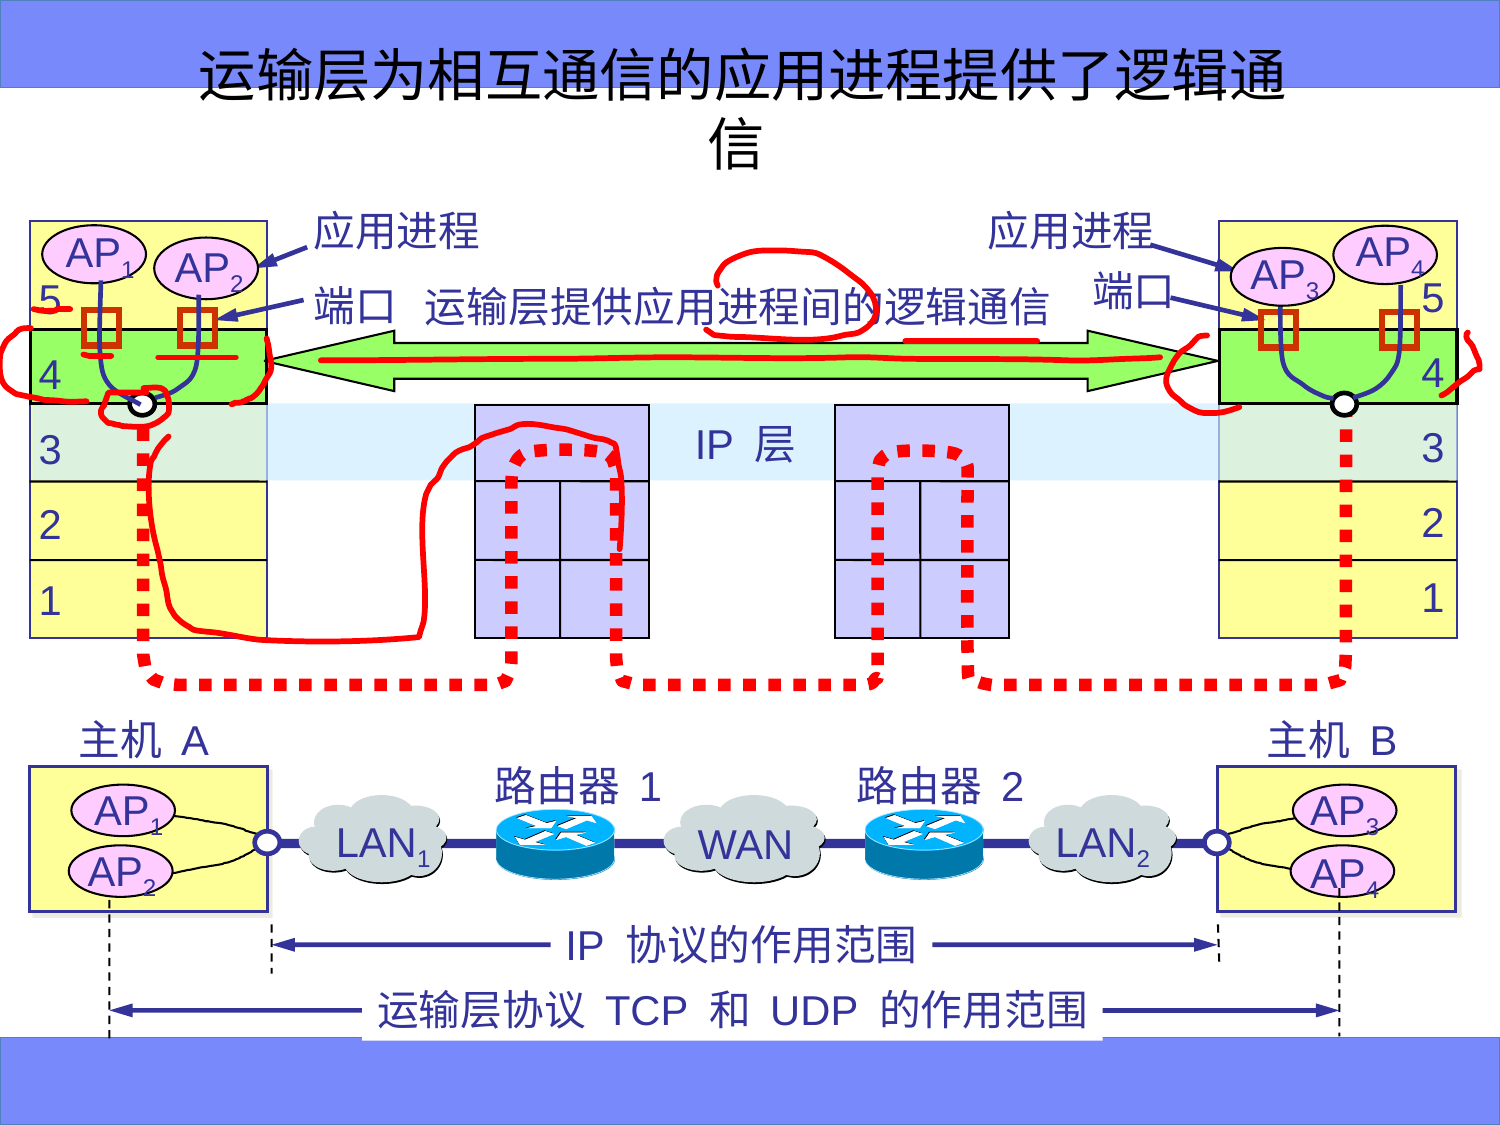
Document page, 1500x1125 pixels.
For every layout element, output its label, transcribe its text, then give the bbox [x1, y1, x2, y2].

text_box 主机 A [63, 706, 224, 772]
text_box [216, 299, 304, 322]
text_box [1440, 221, 1458, 238]
picture [864, 809, 913, 858]
picture [889, 816, 923, 828]
text_box 应用进程 [298, 197, 496, 262]
picture [520, 816, 554, 828]
text_box [199, 310, 216, 346]
text_box 运输层协议 TCP 和 UDP 的作用范围 [362, 976, 1103, 1041]
text_box AP4 [1340, 217, 1440, 290]
text_box [1356, 348, 1406, 404]
text_box [1290, 860, 1295, 882]
picture [864, 809, 985, 881]
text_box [834, 404, 1009, 638]
text_box IP 协议的作用范围 [550, 911, 933, 976]
text_box [1217, 766, 1456, 912]
picture [298, 794, 448, 885]
text_box [259, 247, 308, 268]
text_box [933, 938, 1218, 952]
text_box [120, 329, 179, 389]
picture [560, 816, 594, 828]
text_box [77, 482, 143, 560]
text_box [254, 831, 280, 854]
text_box [77, 329, 112, 404]
text_box 主机 B [1251, 706, 1413, 766]
text_box [154, 255, 159, 282]
text_box [29, 766, 268, 912]
text_box [1302, 329, 1381, 397]
text_box AP4 [1295, 839, 1395, 911]
text_box [1218, 272, 1235, 312]
text_box [179, 310, 191, 339]
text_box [474, 404, 650, 638]
text_box [83, 310, 100, 346]
text_box [1228, 848, 1292, 869]
text_box AP1 [50, 218, 150, 291]
text_box [1280, 312, 1334, 399]
text_box [1335, 240, 1340, 270]
text_box [1218, 310, 1260, 403]
text_box [155, 391, 163, 398]
text_box 5 4 3 2 1 [1406, 238, 1460, 628]
text_box [68, 862, 72, 880]
text_box [616, 403, 878, 685]
text_box AP2 [72, 836, 172, 909]
text_box [1297, 264, 1398, 329]
text_box [1219, 329, 1333, 403]
text_box [1332, 392, 1357, 416]
text_box [170, 329, 267, 403]
text_box [1346, 482, 1406, 560]
text_box 端口 [298, 272, 412, 338]
text_box [150, 391, 165, 403]
text_box [1400, 312, 1418, 348]
text_box AP3 [1235, 240, 1335, 312]
text_box [173, 294, 199, 355]
text_box [99, 280, 136, 389]
text_box [179, 816, 258, 839]
picture [663, 794, 826, 885]
text_box [29, 221, 50, 241]
text_box [1218, 221, 1340, 266]
text_box [111, 310, 120, 337]
picture [557, 833, 592, 847]
text_box 应用进程 [972, 197, 1170, 262]
text_box 端口 [1077, 257, 1191, 323]
picture [929, 816, 963, 828]
text_box [1353, 284, 1401, 398]
text_box 运输层提供应用进程间的逻辑通信 [851, 273, 1081, 338]
text_box [143, 403, 512, 685]
text_box [29, 561, 143, 638]
text_box [1230, 265, 1235, 289]
picture [517, 832, 551, 844]
text_box 路由器 1 [479, 752, 678, 817]
text_box 路由器 2 [841, 752, 1040, 817]
text_box [173, 848, 257, 874]
picture [886, 832, 920, 844]
text_box [160, 360, 198, 394]
text_box [77, 404, 143, 481]
text_box IP 层 [679, 410, 812, 475]
picture [496, 809, 616, 881]
text_box [1346, 561, 1458, 638]
text_box [105, 221, 268, 329]
text_box [1260, 312, 1281, 348]
text_box [109, 1004, 362, 1017]
picture [1028, 794, 1178, 885]
text_box [129, 394, 155, 416]
text_box [1170, 250, 1233, 272]
picture [496, 809, 544, 826]
text_box [108, 396, 130, 404]
text_box [124, 396, 141, 405]
text_box [1347, 404, 1406, 481]
text_box [271, 938, 550, 951]
text_box [42, 238, 50, 270]
text_box 运输层提供应用进程间的逻辑通信 [412, 273, 873, 338]
text_box 5 4 3 2 1 [23, 399, 77, 631]
text_box [274, 330, 1176, 392]
picture [926, 833, 961, 847]
text_box [1227, 818, 1295, 840]
text_box [216, 309, 268, 335]
text_box 5 4 3 2 1 [23, 241, 77, 398]
title 运输层为相互通信的应用进程提供了逻辑通信 [180, 31, 1306, 185]
text_box [967, 403, 1347, 685]
text_box [71, 796, 79, 824]
text_box [77, 291, 100, 329]
text_box [1381, 312, 1388, 329]
text_box AP2 [159, 233, 259, 305]
text_box AP3 [1295, 776, 1395, 839]
text_box [1204, 831, 1230, 854]
text_box [1172, 353, 1218, 372]
text_box [1170, 297, 1260, 322]
text_box [1401, 290, 1406, 312]
text_box AP1 [79, 776, 179, 848]
text_box [1103, 1004, 1340, 1017]
